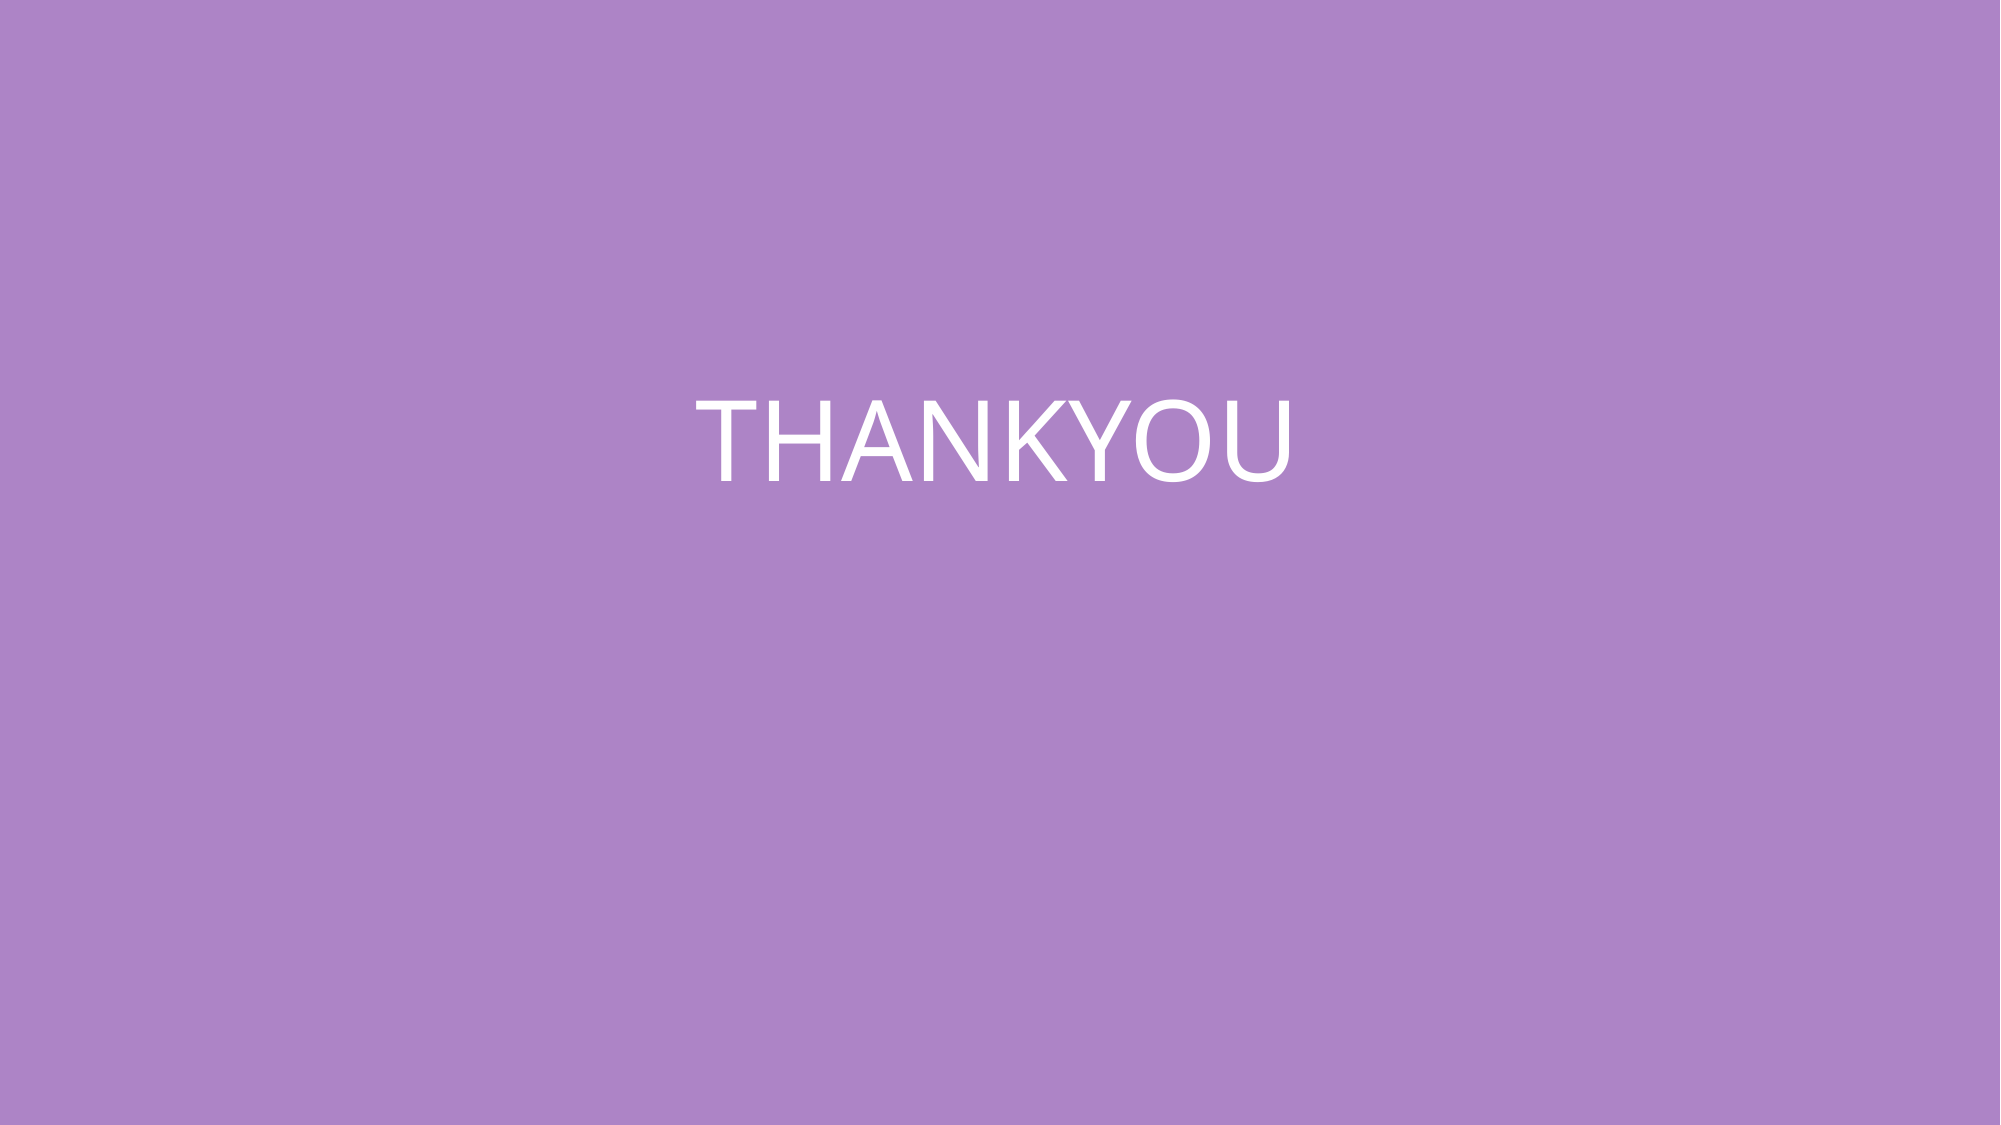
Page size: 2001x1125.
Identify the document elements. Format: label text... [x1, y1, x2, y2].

list THANKYOU [439, 361, 1556, 570]
